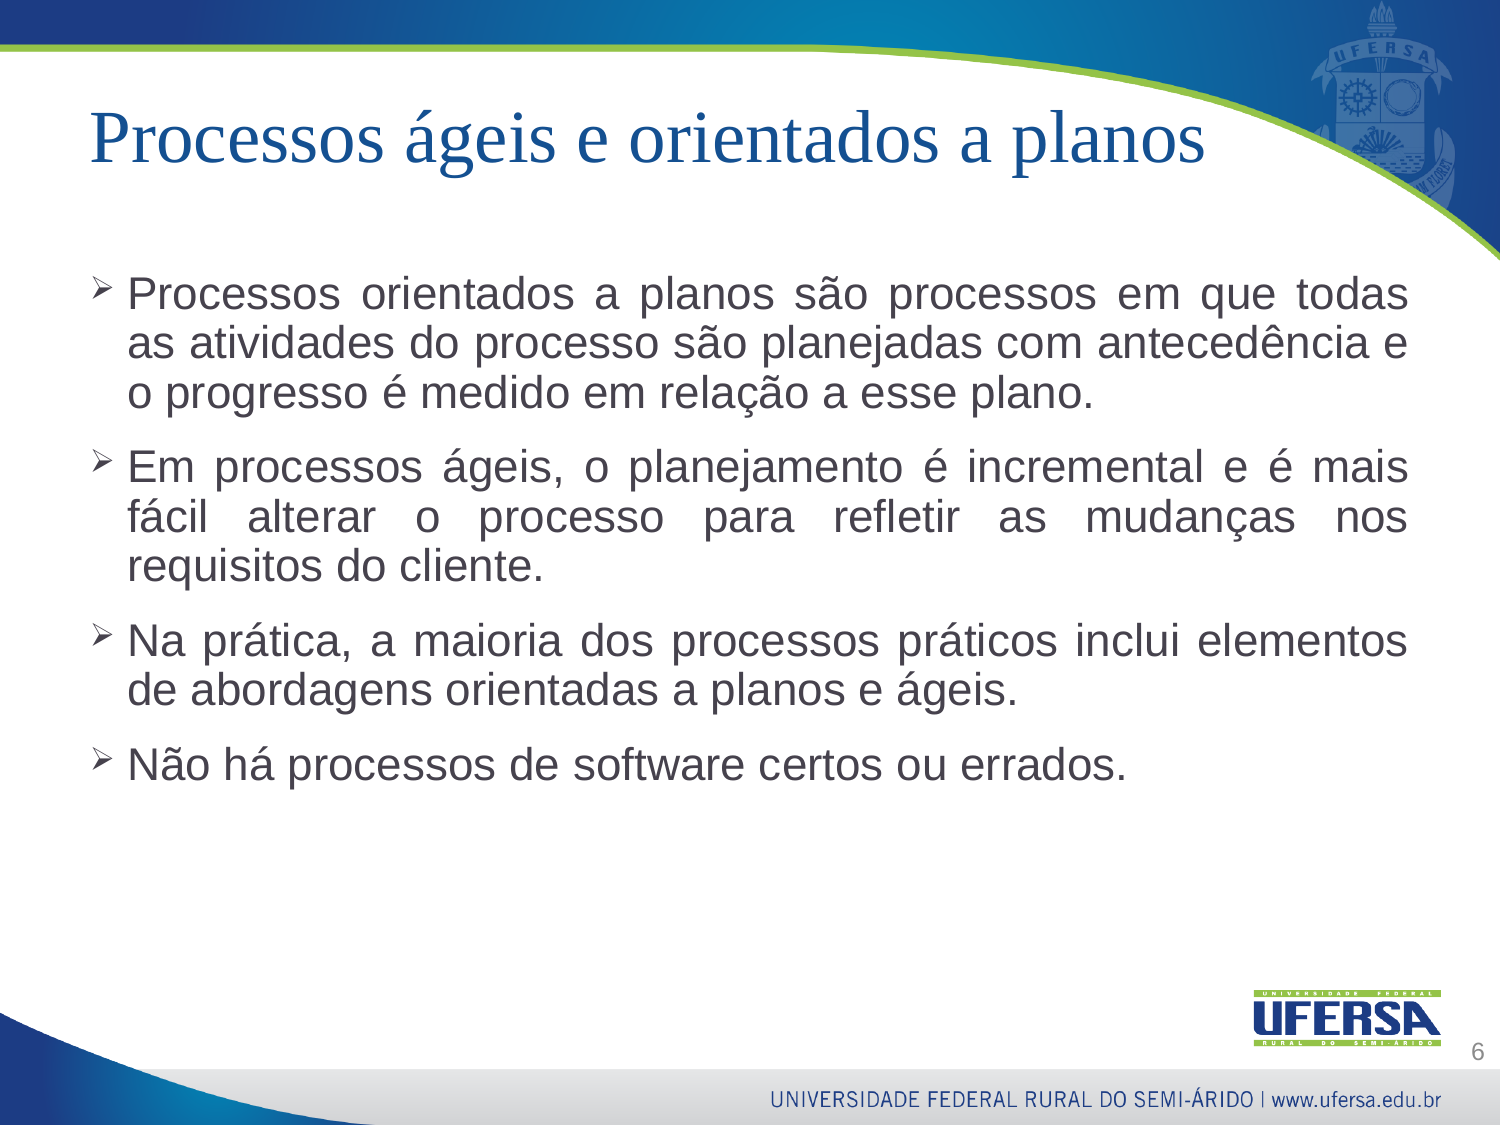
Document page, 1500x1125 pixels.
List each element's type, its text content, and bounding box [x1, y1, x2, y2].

picture [0, 0, 1500, 1125]
title Processos ágeis e orientados a planos [75, 44, 1425, 233]
slide_number 6 [1162, 1020, 1500, 1081]
list Processos orientados a planos são processos em que todas as atividades do processo são planejadas com antecedência e o progresso é medido em relação a esse plano. Em processos ágeis, o planejamento é incremental e é mais fácil alterar o processo para refletir as mudanças nos requisitos do cliente. Na prática, a maioria dos processos práticos inclui elementos de abordagens orientadas a planos e ágeis. Não há processos de software certos ou errados. [75, 262, 1425, 1005]
